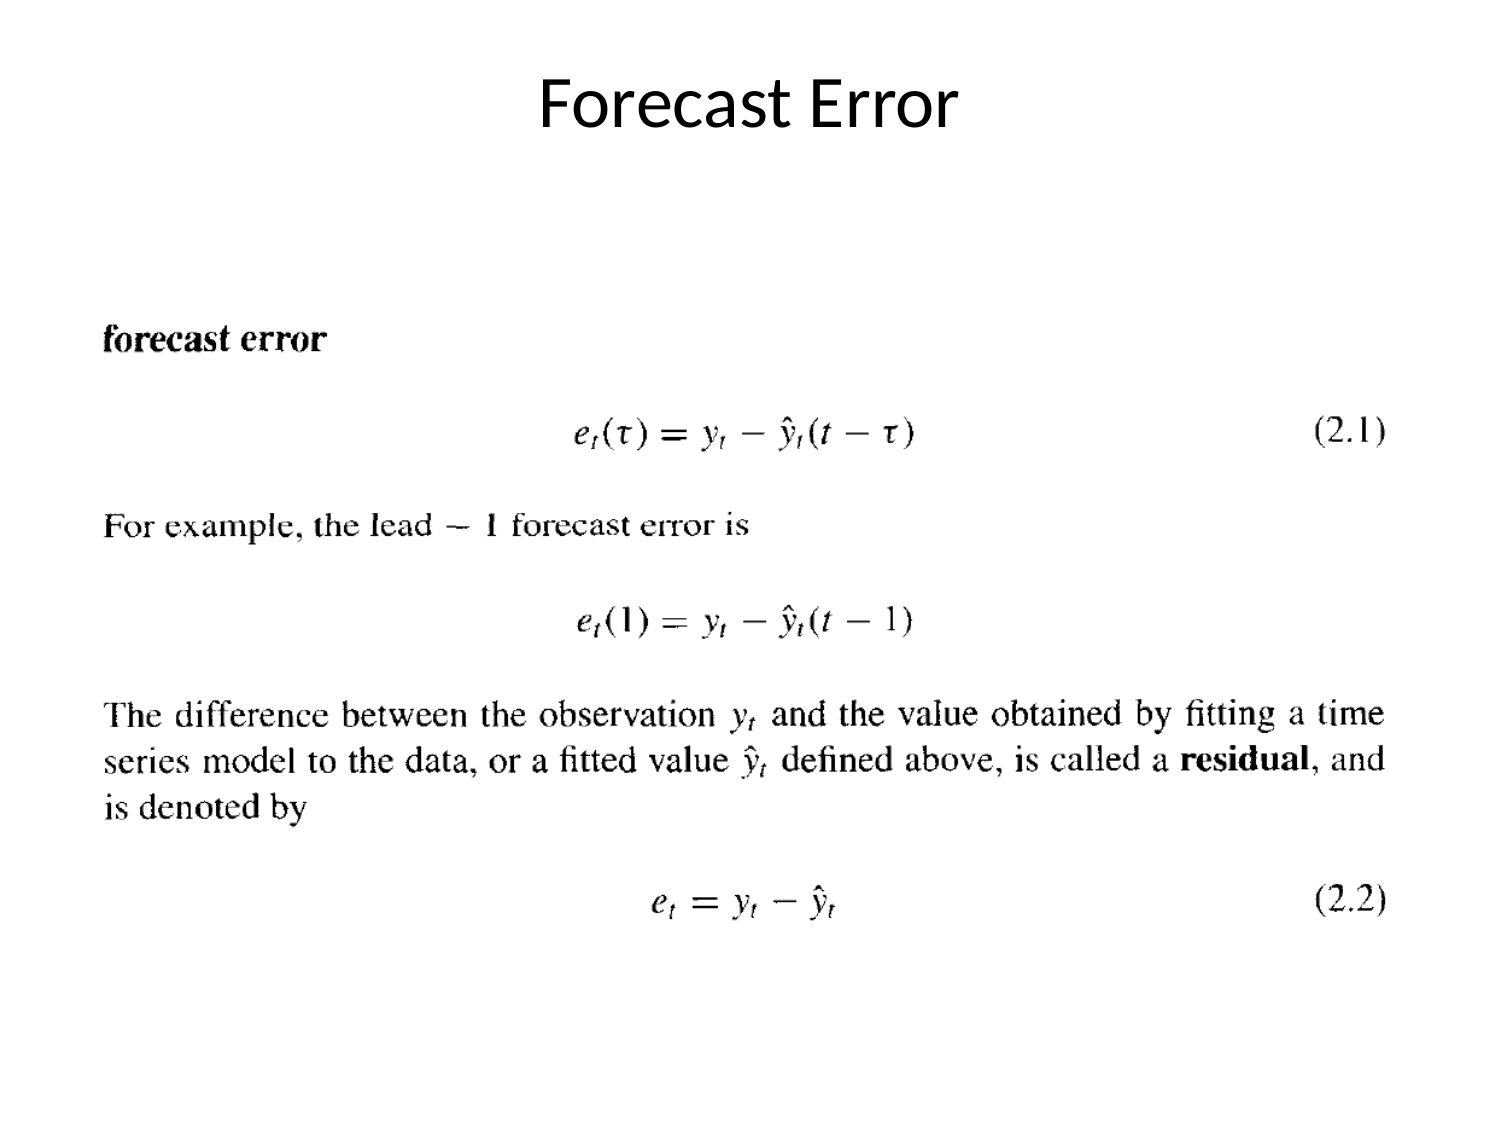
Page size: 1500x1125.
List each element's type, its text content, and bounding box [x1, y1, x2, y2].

title Forecast Error [75, 45, 1425, 150]
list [74, 314, 1426, 953]
